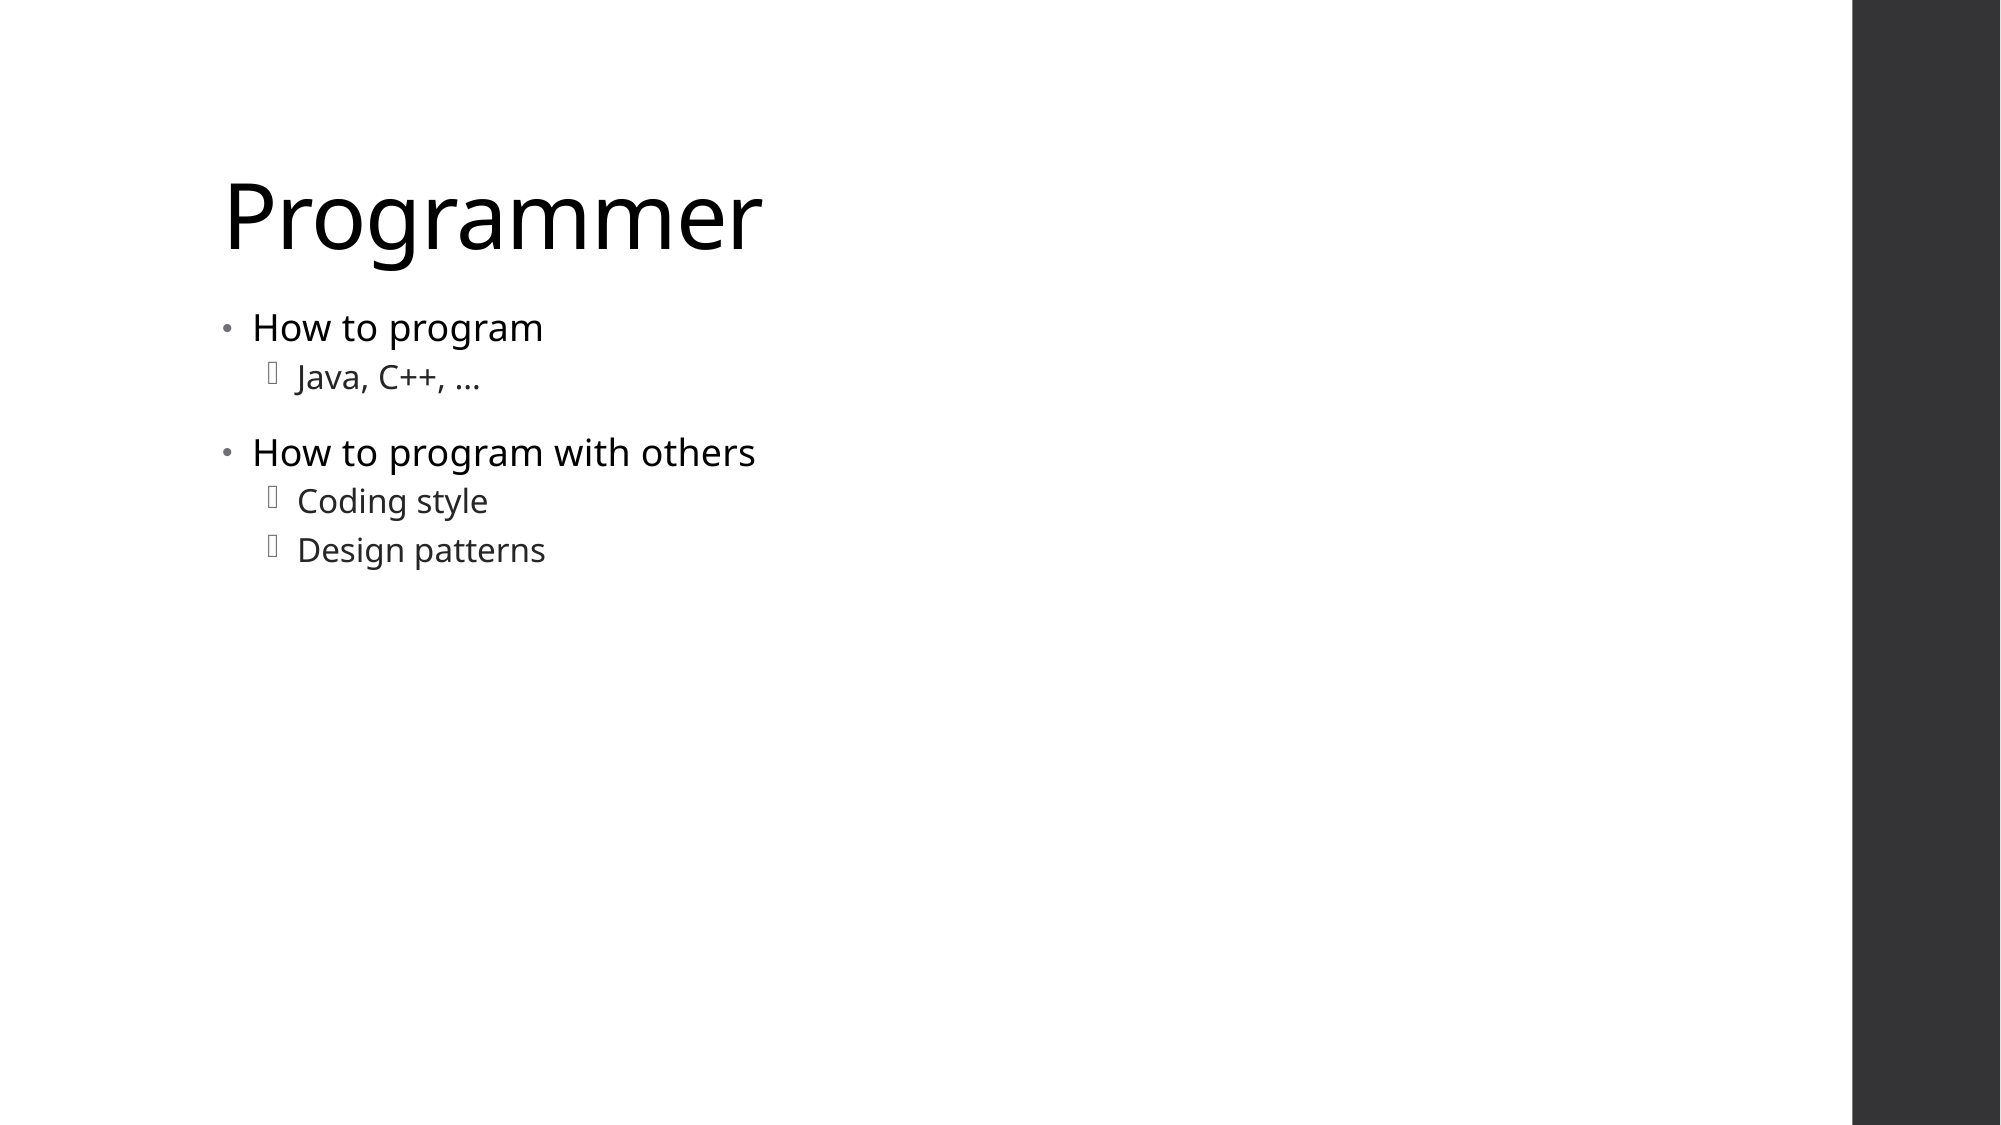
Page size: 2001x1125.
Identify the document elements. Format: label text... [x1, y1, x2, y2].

title Programmer [206, 60, 1797, 278]
list How to program Java, C++, … How to program with others Coding style Design patterns [206, 299, 1617, 1014]
